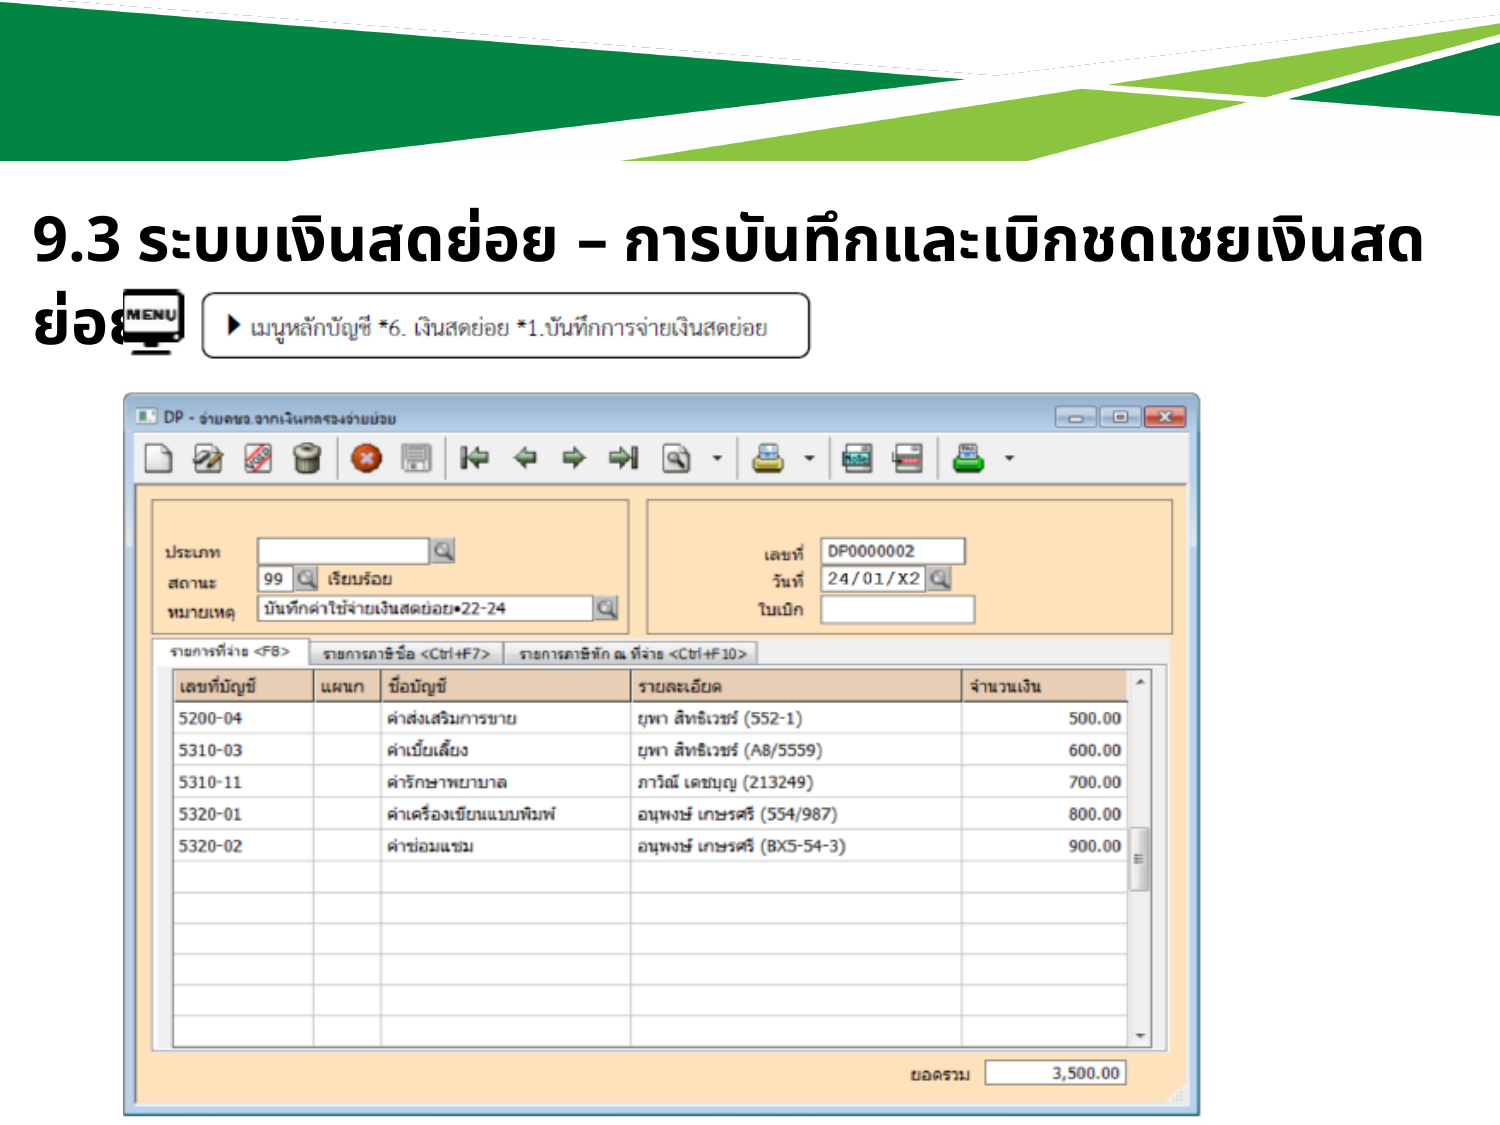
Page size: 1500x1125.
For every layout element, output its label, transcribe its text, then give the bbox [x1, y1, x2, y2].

text_box 9.3 ระบบเงินสดย่อย – การบันทึกและเบิกชดเชยเงินสดย่อย [17, 184, 1459, 292]
picture [0, 1, 1500, 161]
picture [123, 278, 1211, 1125]
